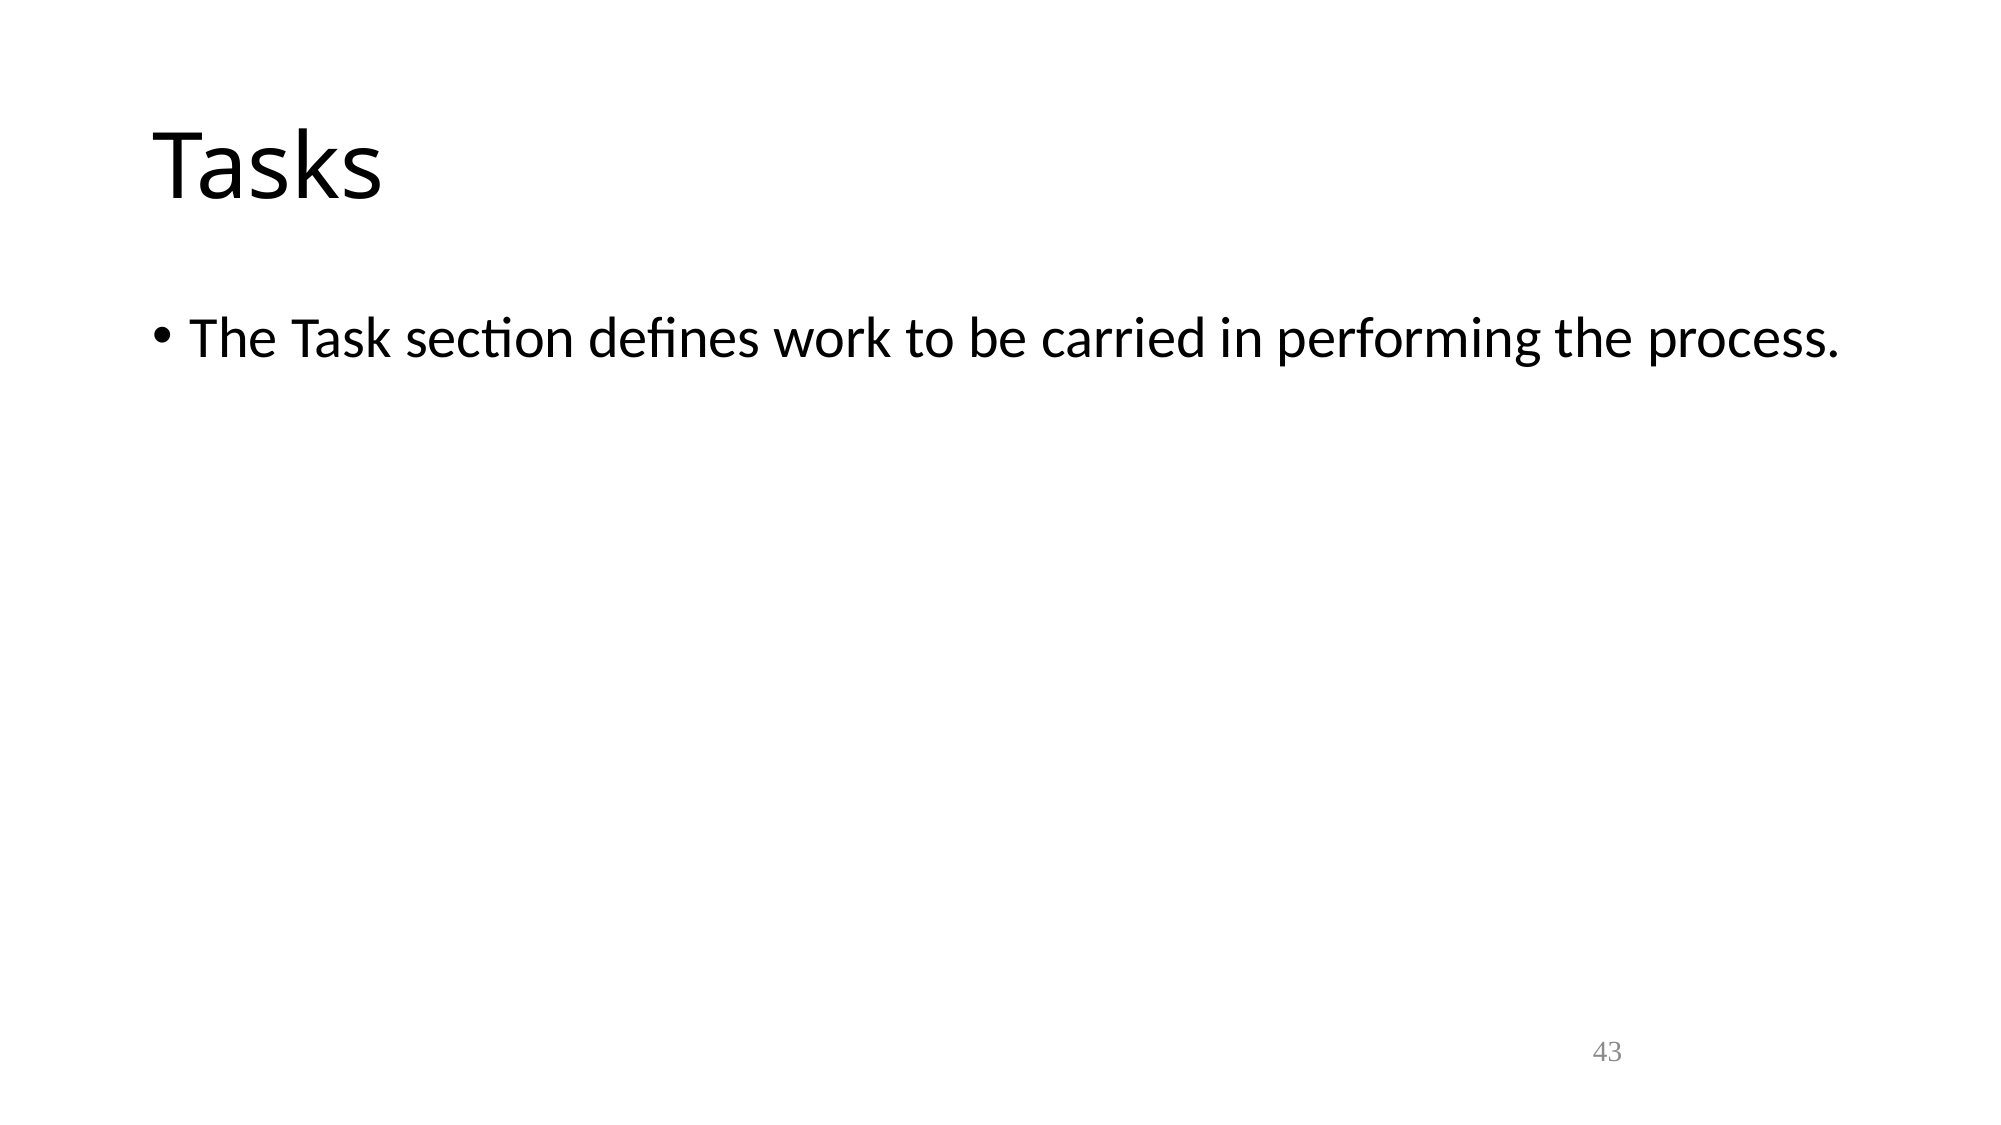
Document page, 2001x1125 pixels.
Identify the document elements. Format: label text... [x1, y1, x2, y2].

slide_number 43 [1325, 1025, 1638, 1100]
title Tasks [137, 59, 1863, 278]
list The Task section defines work to be carried in performing the process. [137, 299, 1863, 1014]
